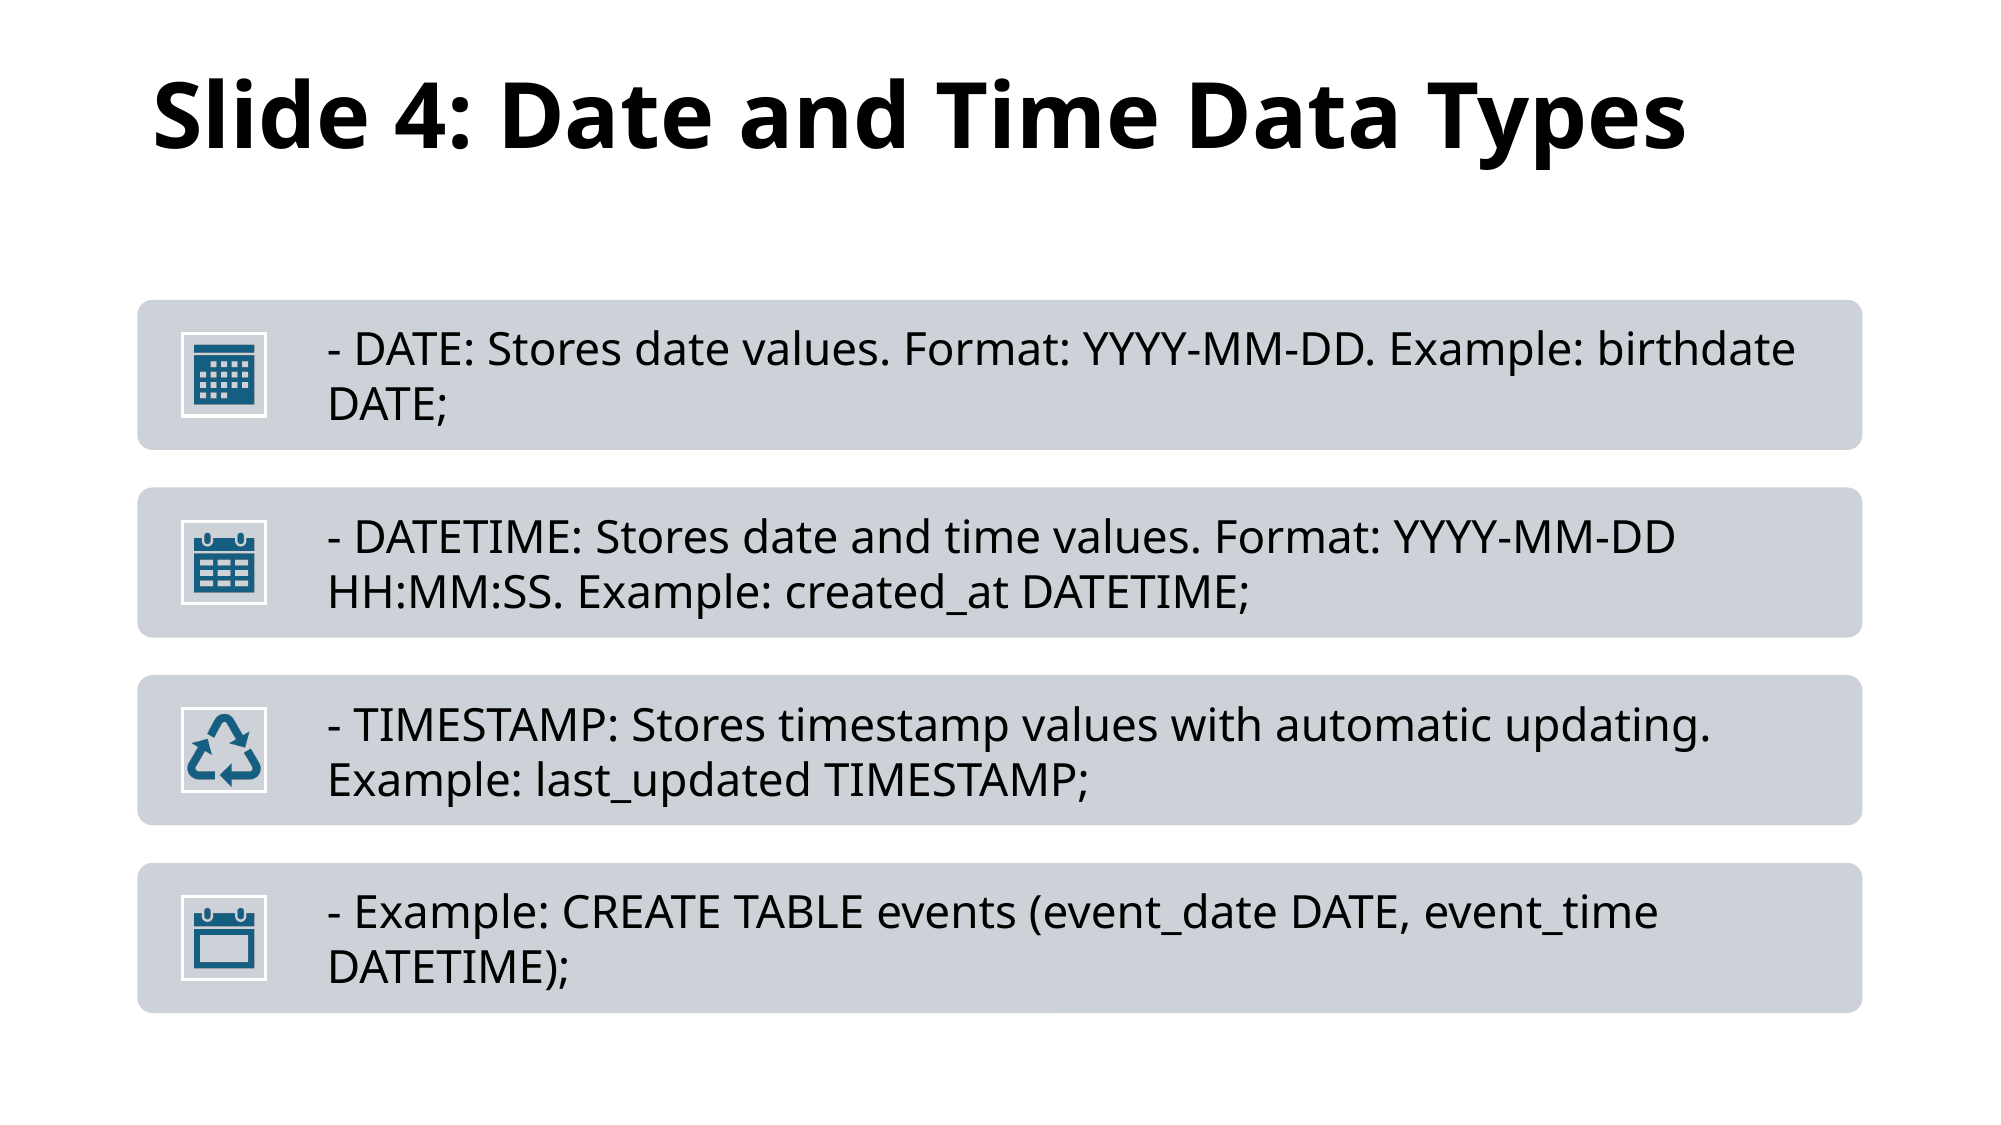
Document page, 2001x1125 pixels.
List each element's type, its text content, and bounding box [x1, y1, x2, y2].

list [136, 298, 1863, 1014]
title Slide 4: Date and Time Data Types [137, 59, 1863, 278]
